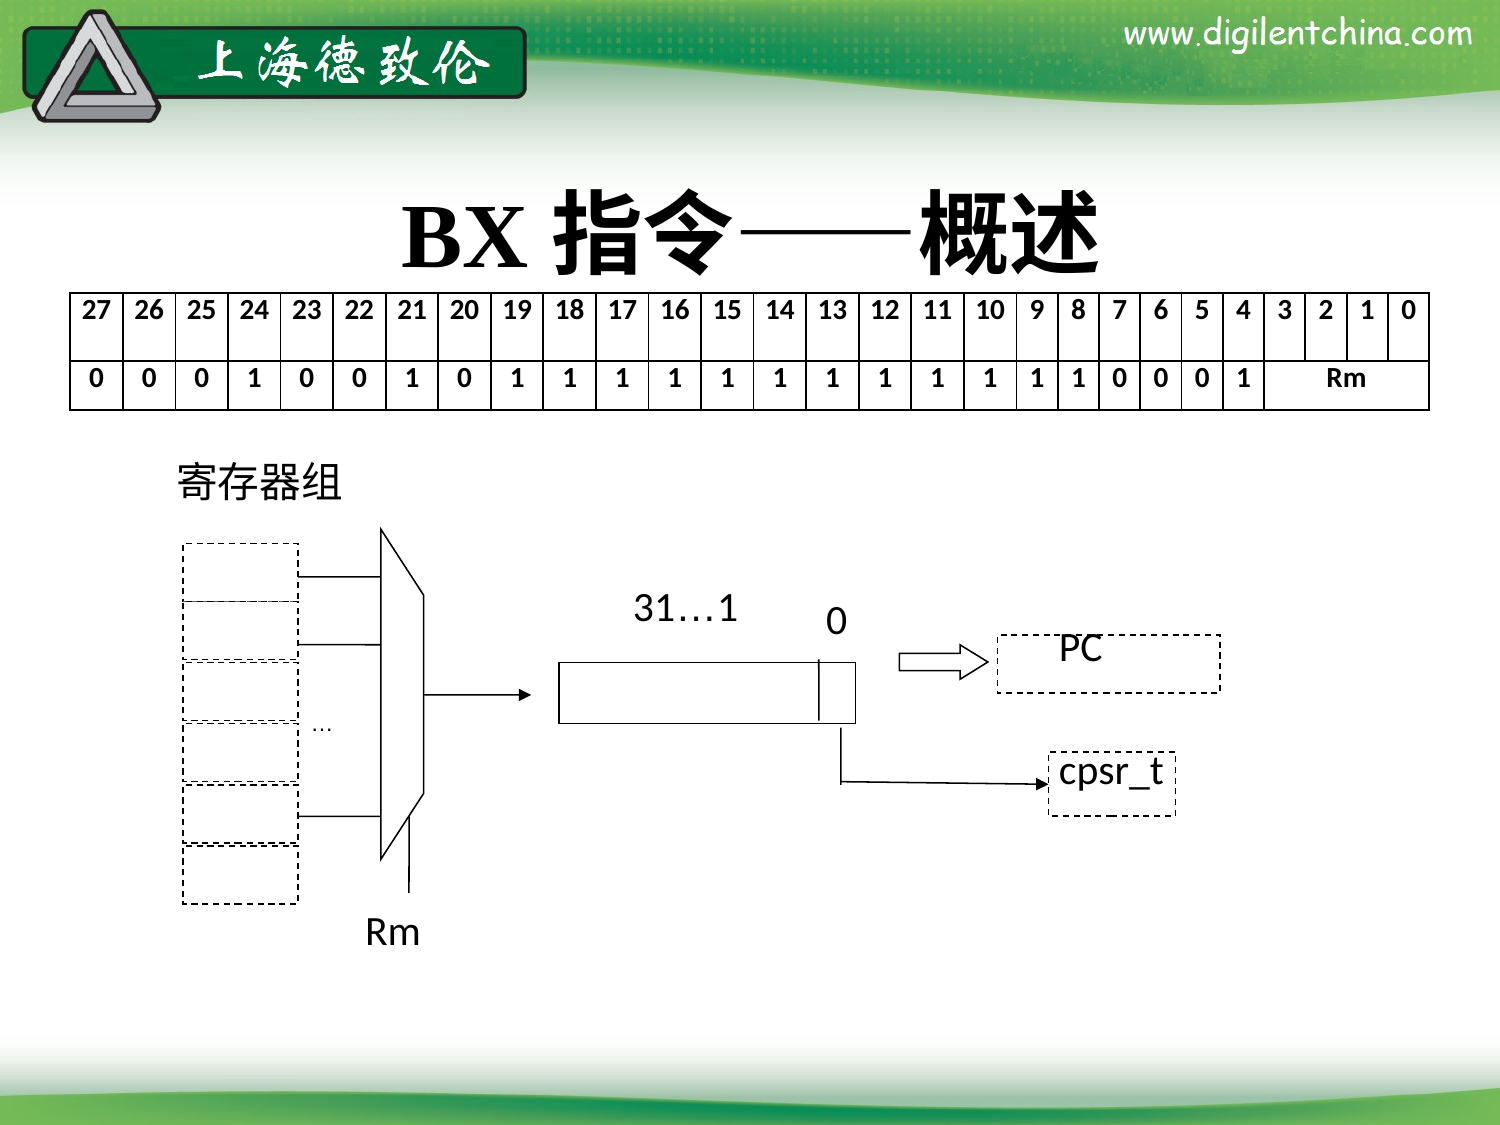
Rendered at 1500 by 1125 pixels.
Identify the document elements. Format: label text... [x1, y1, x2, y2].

table_cell 1 [492, 362, 542, 409]
table_header 15 [702, 294, 753, 360]
table_header 2 [1306, 294, 1346, 360]
table_cell 1 [1224, 362, 1263, 409]
table_header 25 [176, 294, 227, 360]
table_header 10 [965, 294, 1016, 360]
table_cell 1 [649, 362, 700, 409]
table_header 27 [71, 294, 122, 360]
table_cell 1 [597, 362, 648, 409]
table_cell 0 [1182, 362, 1222, 409]
table_cell 0 [124, 362, 175, 409]
table_cell Rm [1265, 362, 1428, 409]
table_cell 1 [229, 362, 280, 409]
table_header 14 [754, 294, 805, 360]
table_header 17 [597, 294, 648, 360]
table_cell 0 [71, 362, 122, 409]
table_header 5 [1182, 294, 1222, 360]
table_header 8 [1059, 294, 1098, 360]
table_header 18 [544, 294, 595, 360]
table_header 21 [387, 294, 437, 360]
table_cell 1 [387, 362, 437, 409]
table_header 0 [1389, 294, 1428, 360]
table_cell 1 [807, 362, 858, 409]
table_header 16 [649, 294, 700, 360]
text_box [70, 433, 1425, 1008]
table_cell 1 [702, 362, 753, 409]
table_header 3 [1265, 294, 1304, 360]
table_cell 0 [439, 362, 490, 409]
table_cell 0 [176, 362, 227, 409]
table_header 20 [439, 294, 490, 360]
table_header 9 [1017, 294, 1057, 360]
table_header 11 [912, 294, 963, 360]
table_cell 1 [860, 362, 910, 409]
table_cell 1 [965, 362, 1016, 409]
table_header 26 [124, 294, 175, 360]
table_header 13 [807, 294, 858, 360]
table_header 7 [1100, 294, 1139, 360]
table_header 12 [860, 294, 910, 360]
table_cell 0 [334, 362, 385, 409]
table_cell 0 [281, 362, 332, 409]
table_cell 1 [544, 362, 595, 409]
table_cell 1 [1059, 362, 1098, 409]
table_cell 0 [1141, 362, 1181, 409]
table_header 19 [492, 294, 542, 360]
table_header 22 [334, 294, 385, 360]
title BX指令——概述 [76, 137, 1427, 292]
table_header 23 [281, 294, 332, 360]
table_header 24 [229, 294, 280, 360]
table_header 4 [1224, 294, 1263, 360]
table_header 1 [1348, 294, 1387, 360]
table_cell 1 [754, 362, 805, 409]
table_cell 1 [912, 362, 963, 409]
picture [0, 1, 1500, 1125]
table_cell 0 [1100, 362, 1139, 409]
table_header 6 [1141, 294, 1181, 360]
table_cell 1 [1017, 362, 1057, 409]
